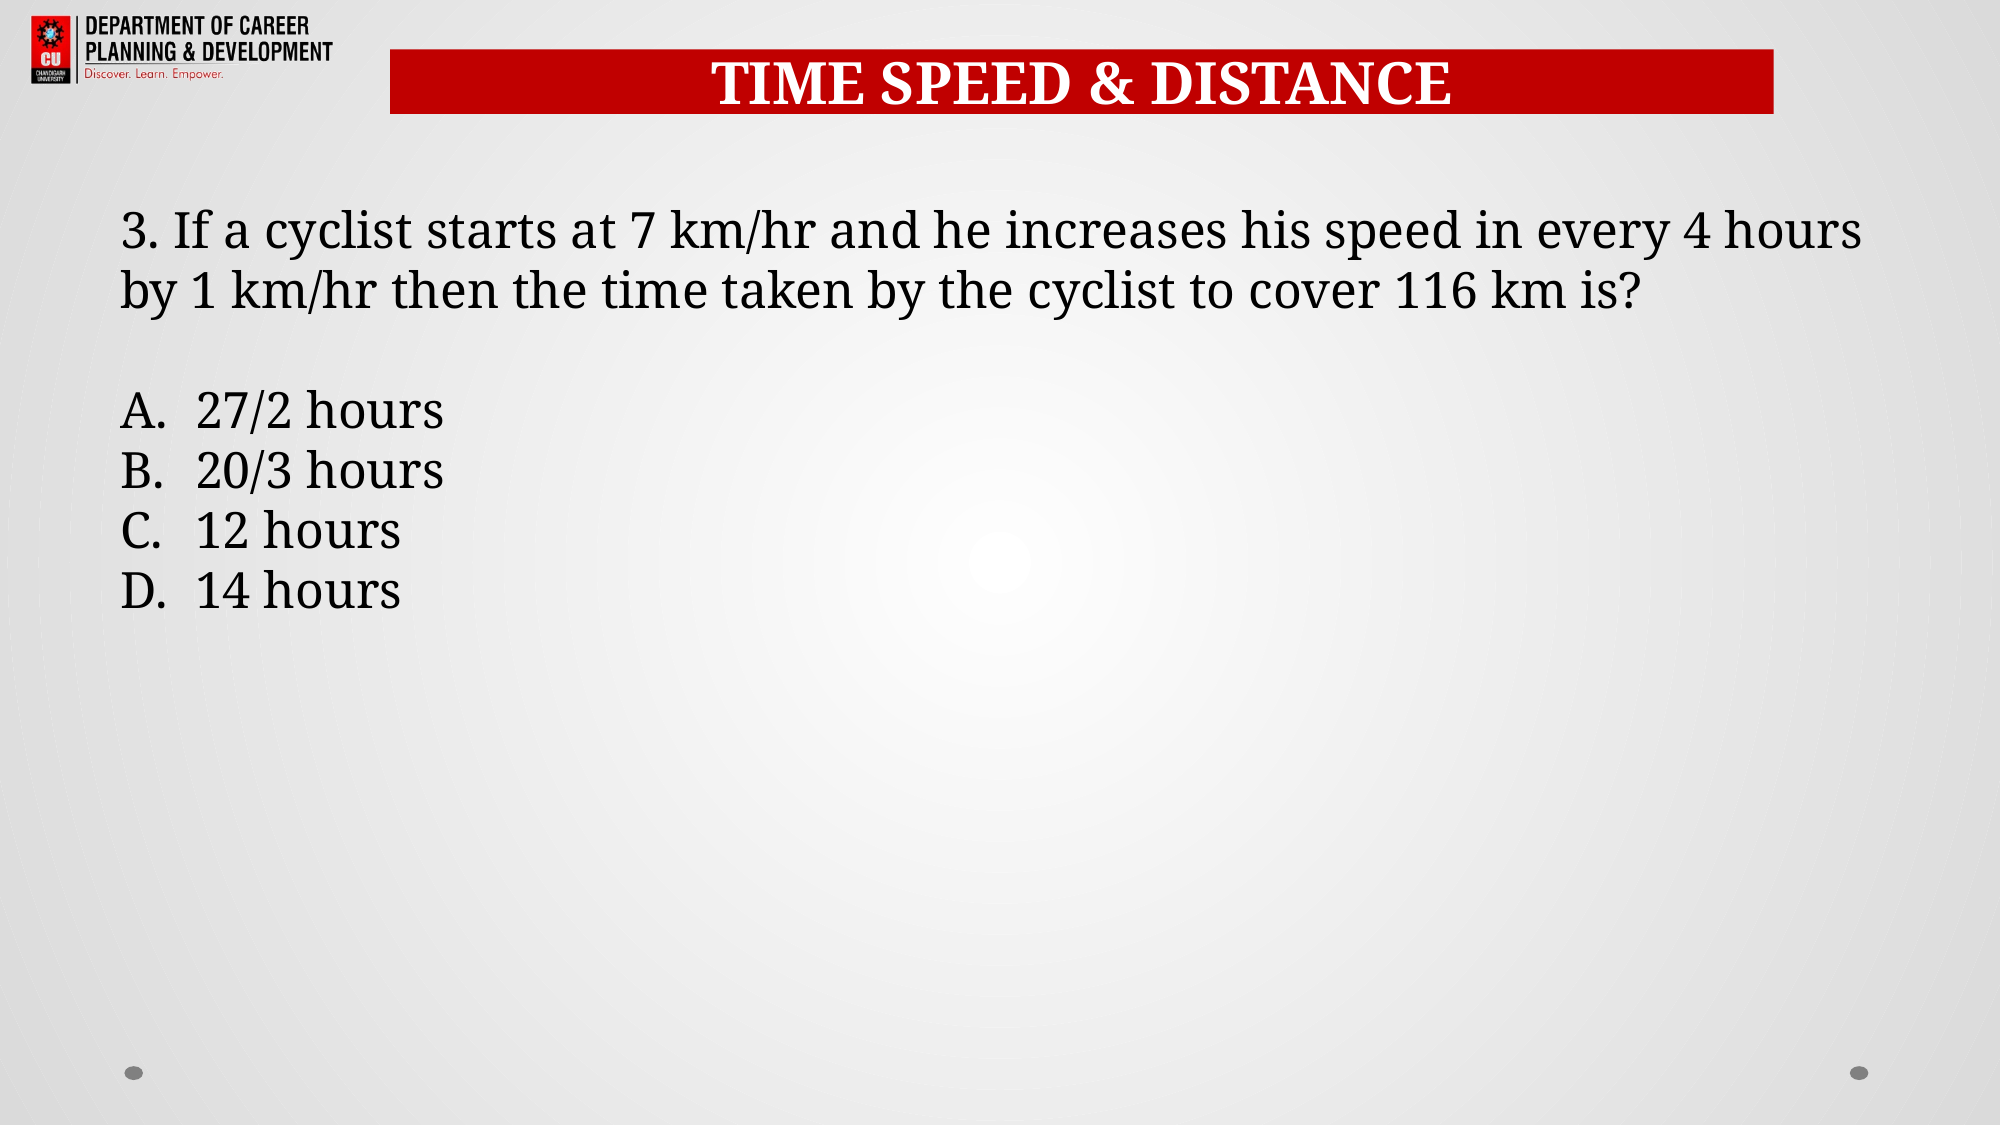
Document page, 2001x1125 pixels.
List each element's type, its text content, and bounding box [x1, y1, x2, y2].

text_box TIME SPEED & DISTANCE [388, 47, 1776, 116]
picture [23, 0, 349, 100]
text_box 3. If a cyclist starts at 7 km/hr and he increases his speed in every 4 hours by 1 km/hr then the time taken by the cyclist to cover 116 km is? 27/2 hours 20/3 hours 12 hours 14 hours [105, 191, 1915, 627]
